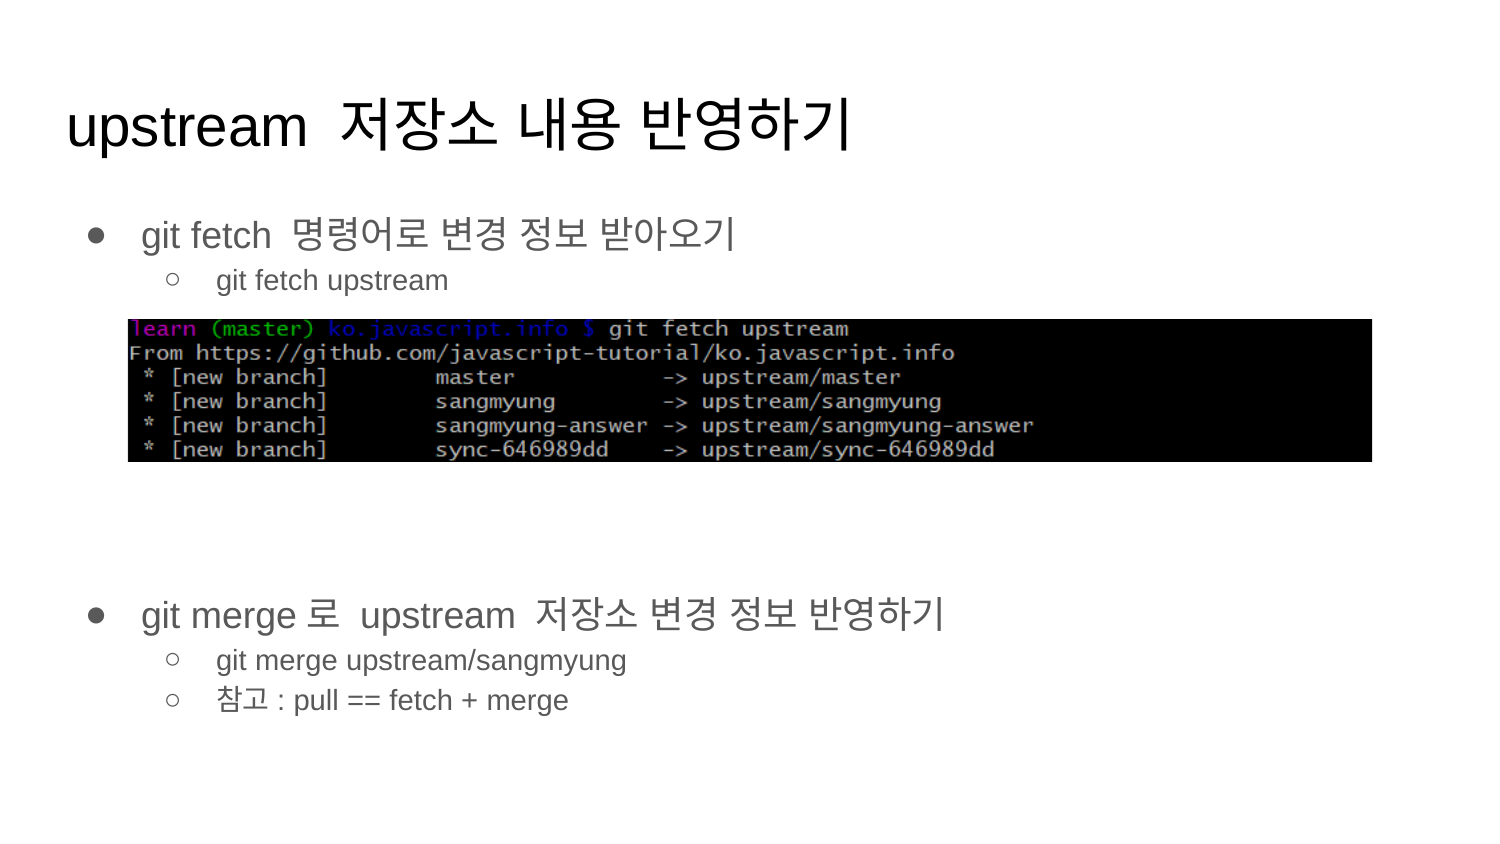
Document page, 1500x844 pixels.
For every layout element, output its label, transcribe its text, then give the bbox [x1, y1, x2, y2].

title upstream 저장소 내용 반영하기 [51, 72, 1449, 167]
list git fetch 명령어로 변경 정보 받아오기 git fetch upstream git merge로 upstream 저장소 변경 정보 반영하기 git merge upstream/sangmyung 참고: pull == fetch + merge [51, 189, 1449, 750]
picture [127, 318, 1373, 462]
